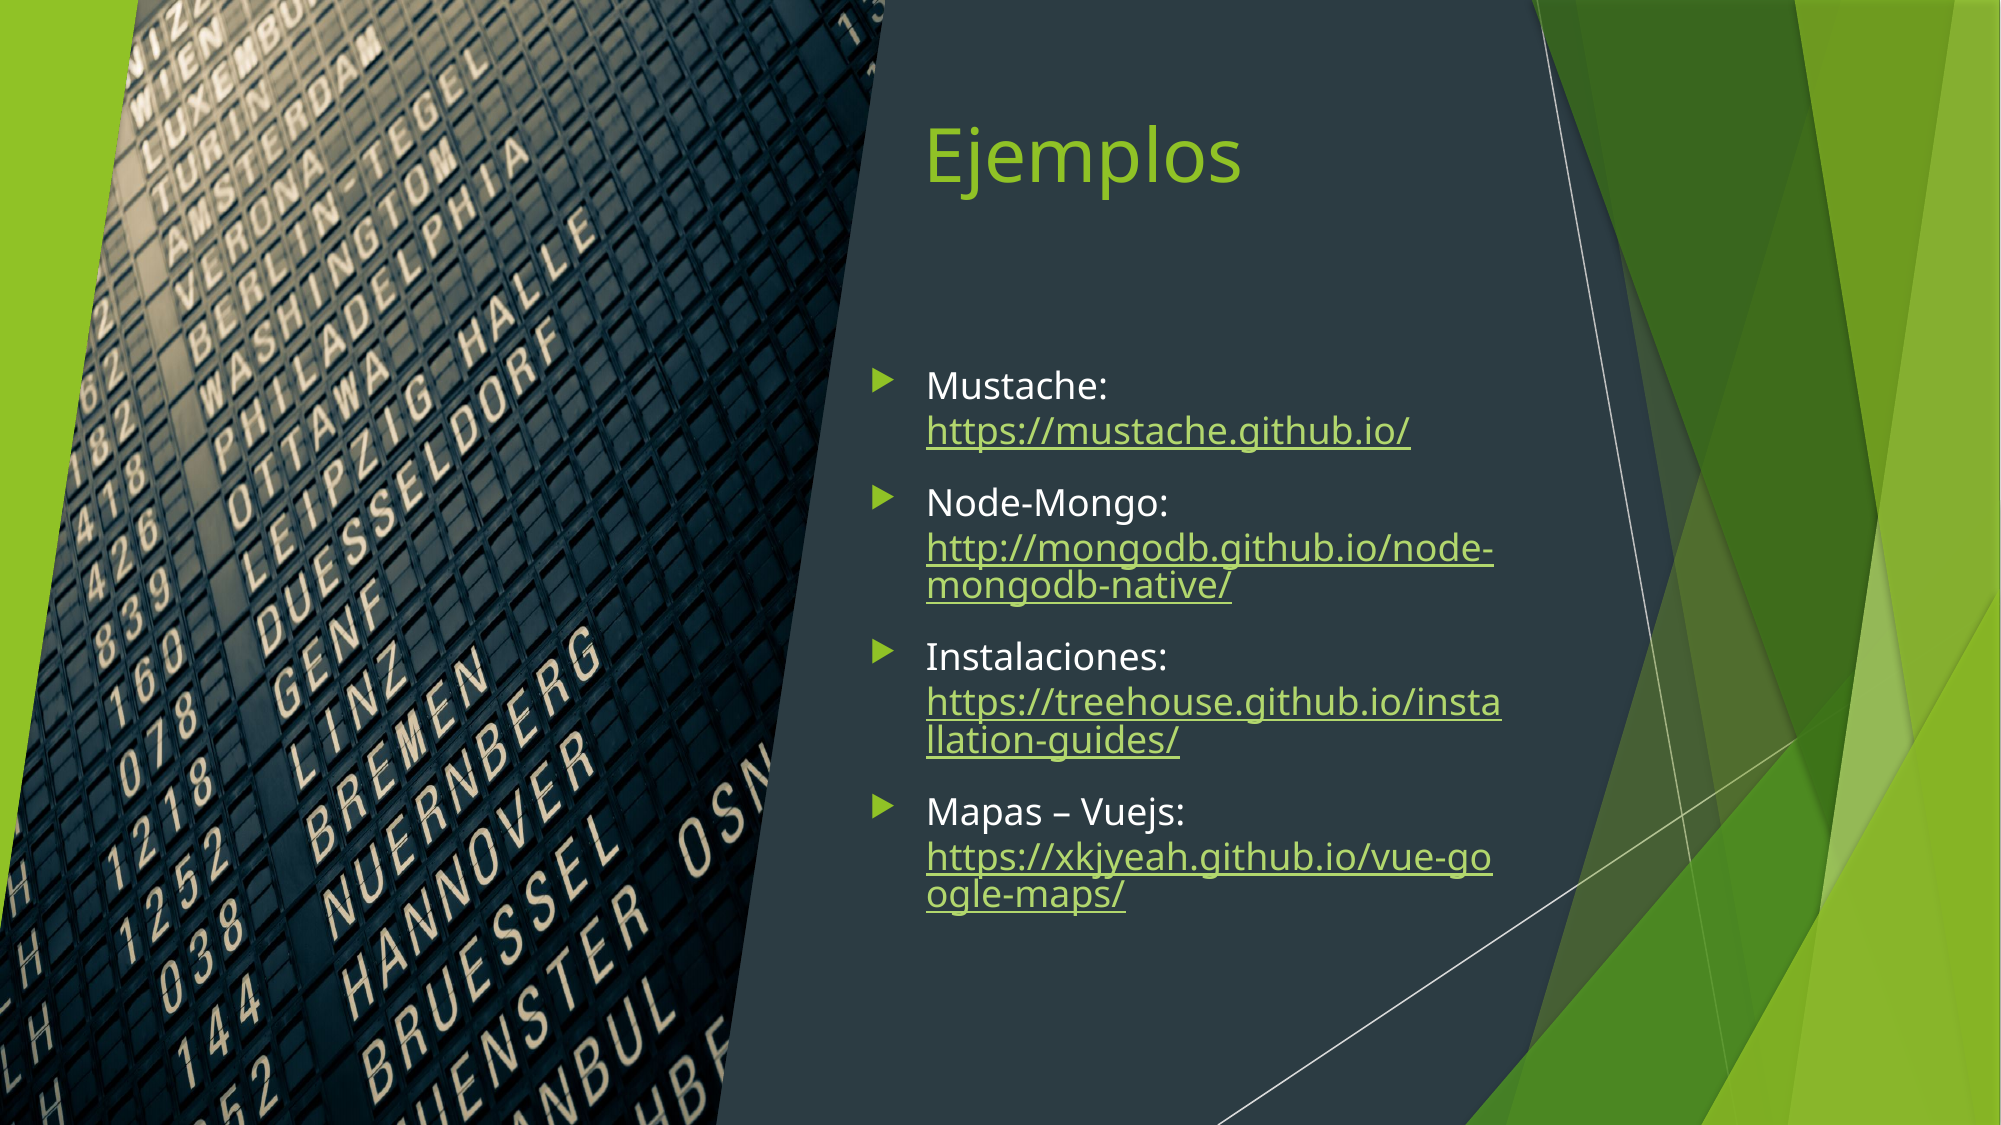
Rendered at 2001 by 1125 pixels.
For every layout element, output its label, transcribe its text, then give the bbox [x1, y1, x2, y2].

list Mustache: https://mustache.github.io/ Node-Mongo: http://mongodb.github.io/node-mongodb-native/ Instalaciones: https://treehouse.github.io/installation-guides/ Mapas – Vuejs: https://xkjyeah.github.io/vue-google-maps/ [890, 354, 1522, 992]
picture [0, 0, 886, 1125]
title Ejemplos [908, 99, 1522, 317]
